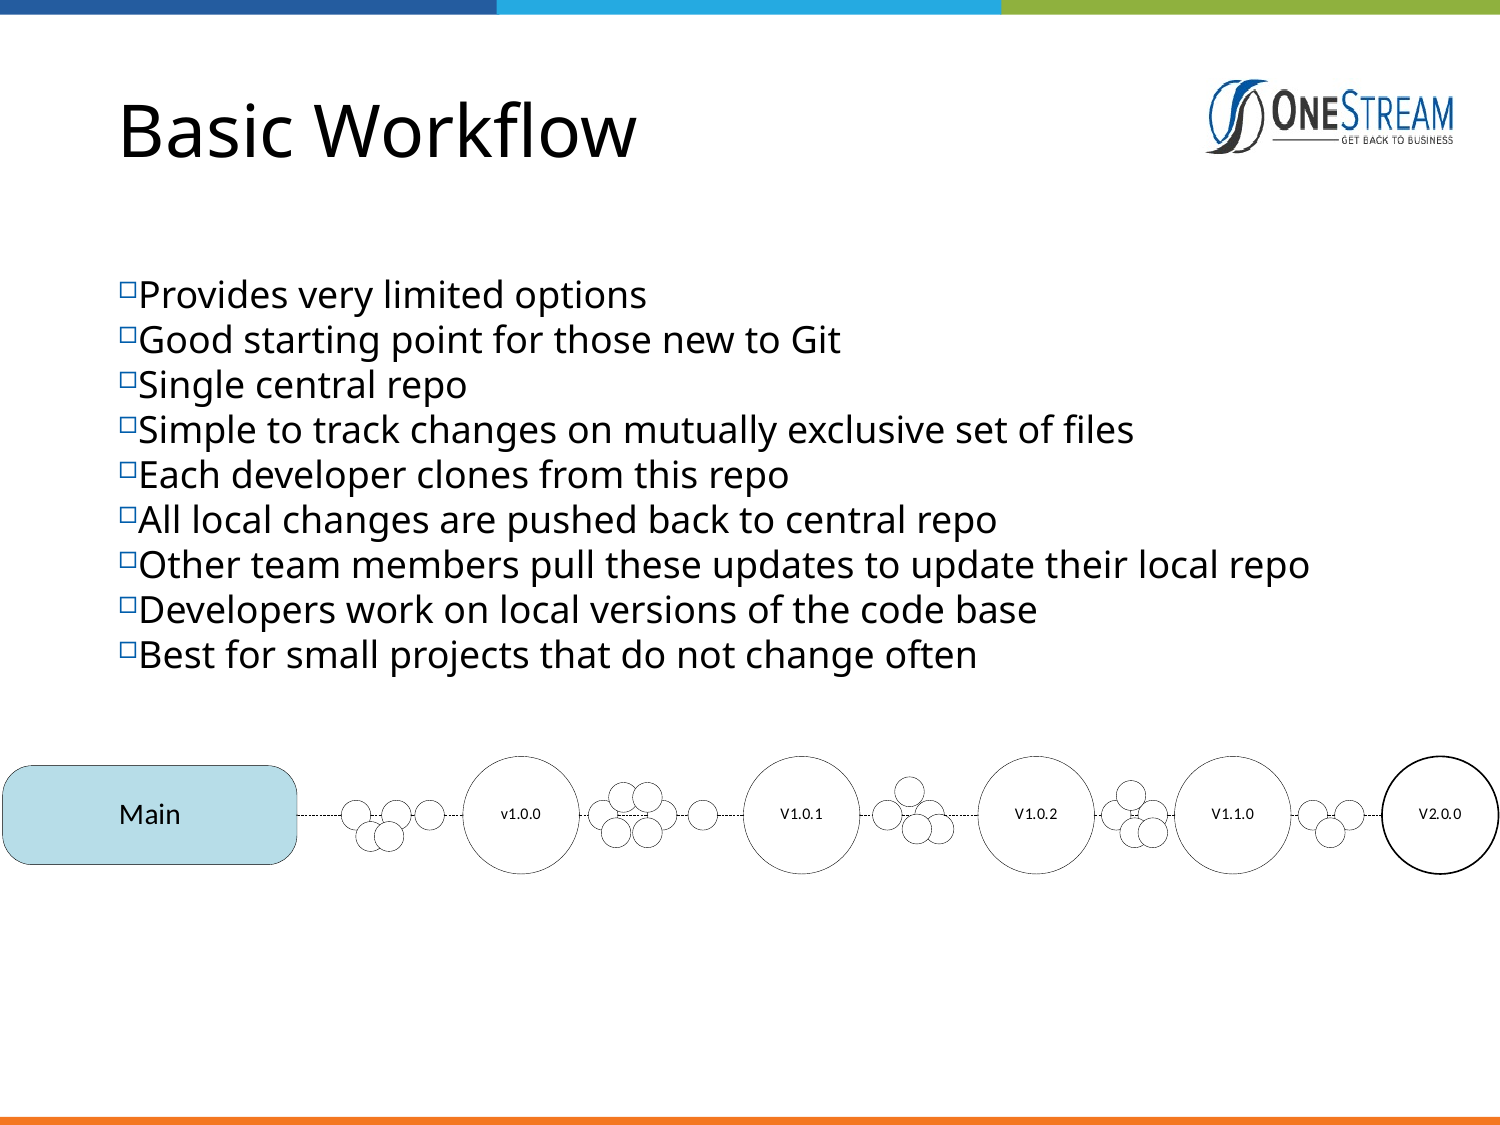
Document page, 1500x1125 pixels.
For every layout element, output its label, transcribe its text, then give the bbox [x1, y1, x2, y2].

list Provides very limited options Good starting point for those new to Git Single central repo Simple to track changes on mutually exclusive set of files Each developer clones from this repo All local changes are pushed back to central repo Other team members pull these updates to update their local repo Developers work on local versions of the code base Best for small projects that do not change often [103, 238, 1397, 709]
title Basic Workflow [103, 59, 1397, 209]
picture [0, 752, 1500, 876]
picture [1397, 78, 1456, 156]
